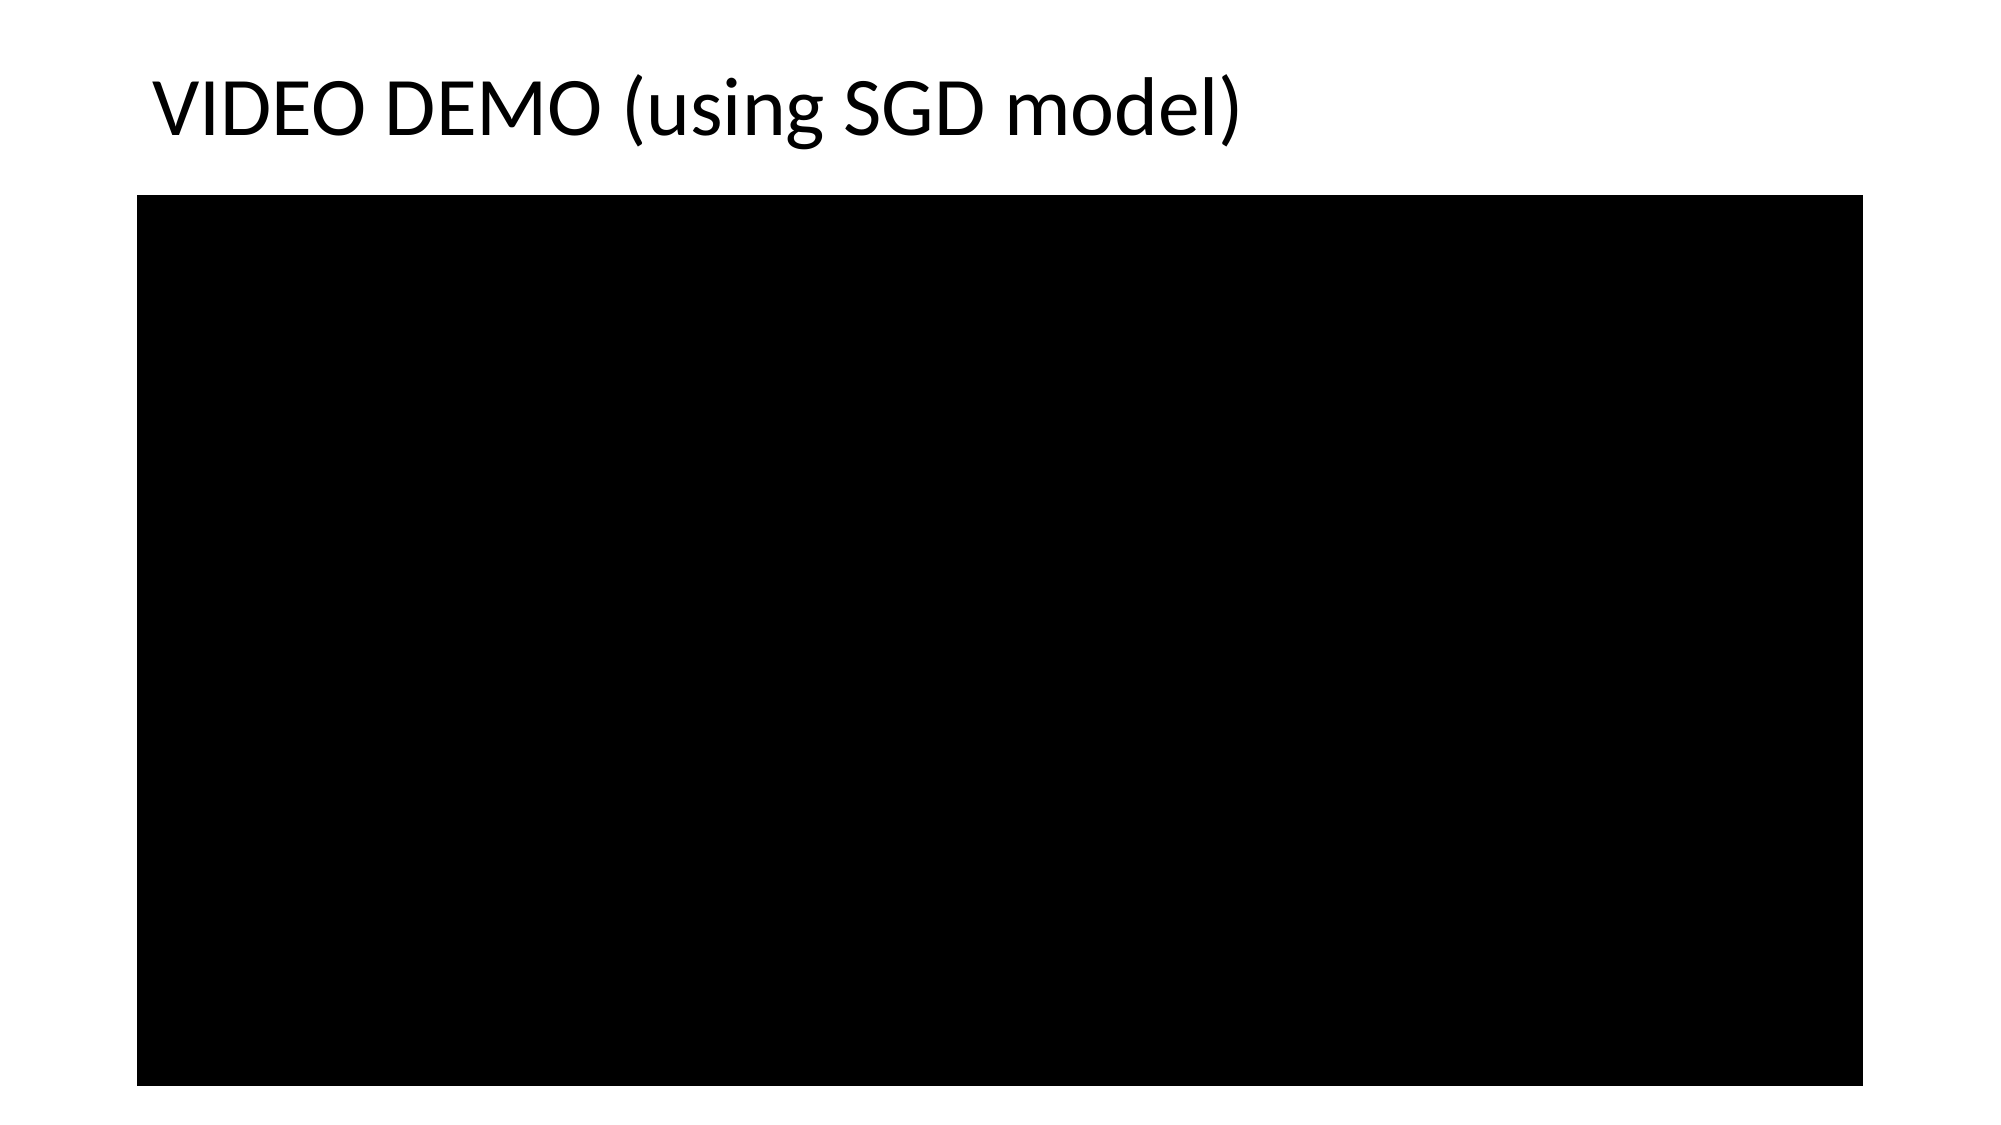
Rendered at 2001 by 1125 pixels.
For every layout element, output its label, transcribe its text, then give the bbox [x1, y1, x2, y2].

title VIDEO DEMO (using SGD model) [137, 0, 1863, 195]
picture [137, 195, 1863, 1086]
